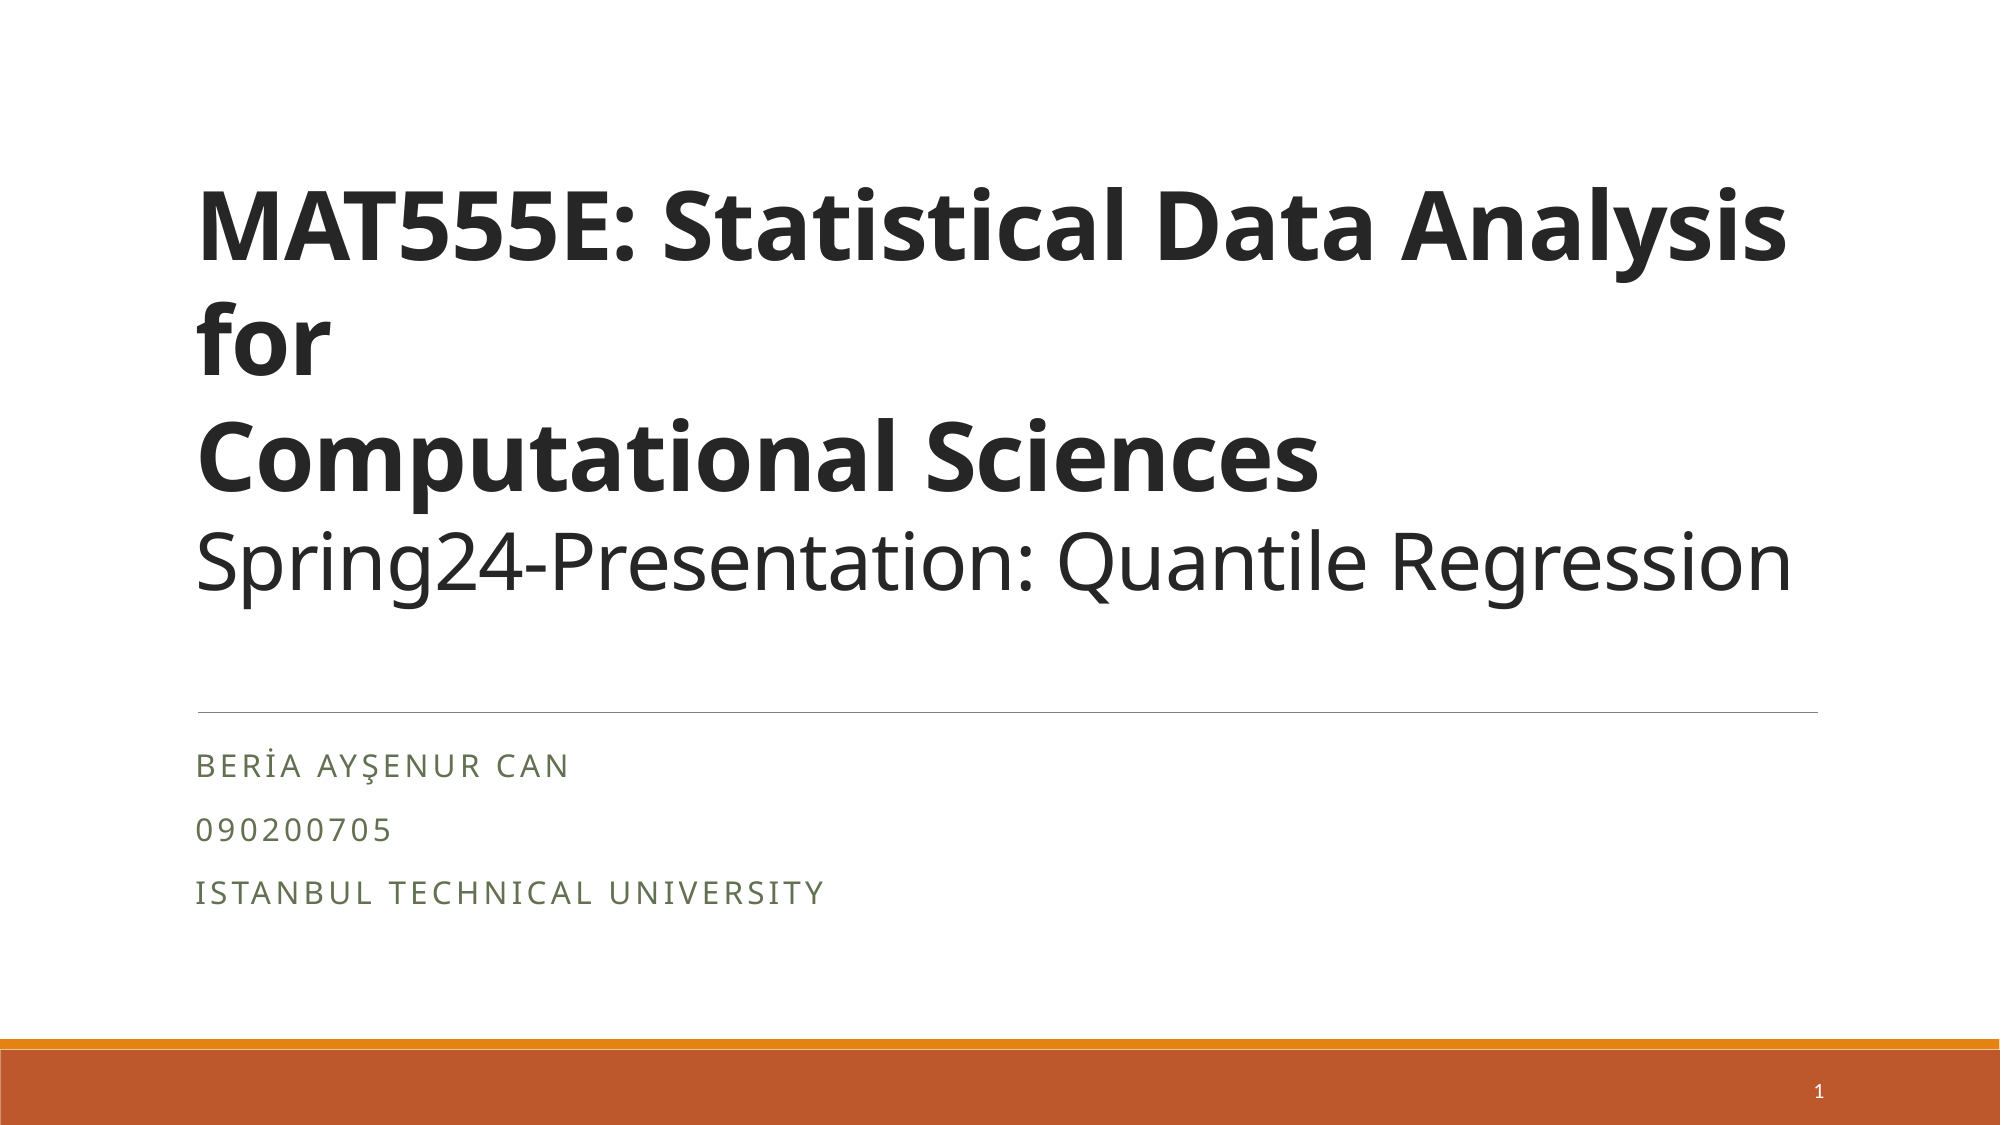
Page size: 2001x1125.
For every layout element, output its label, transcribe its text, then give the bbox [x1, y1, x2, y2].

title MAT555E: Statistical Data Analysis for Computational Sciences Spring24-Presentation: Quantile Regression [180, 124, 1830, 710]
slide_number 1 [1624, 1059, 1840, 1120]
subtitle Beria ayşenur can 090200705 Istanbul Technical University [180, 730, 1831, 919]
